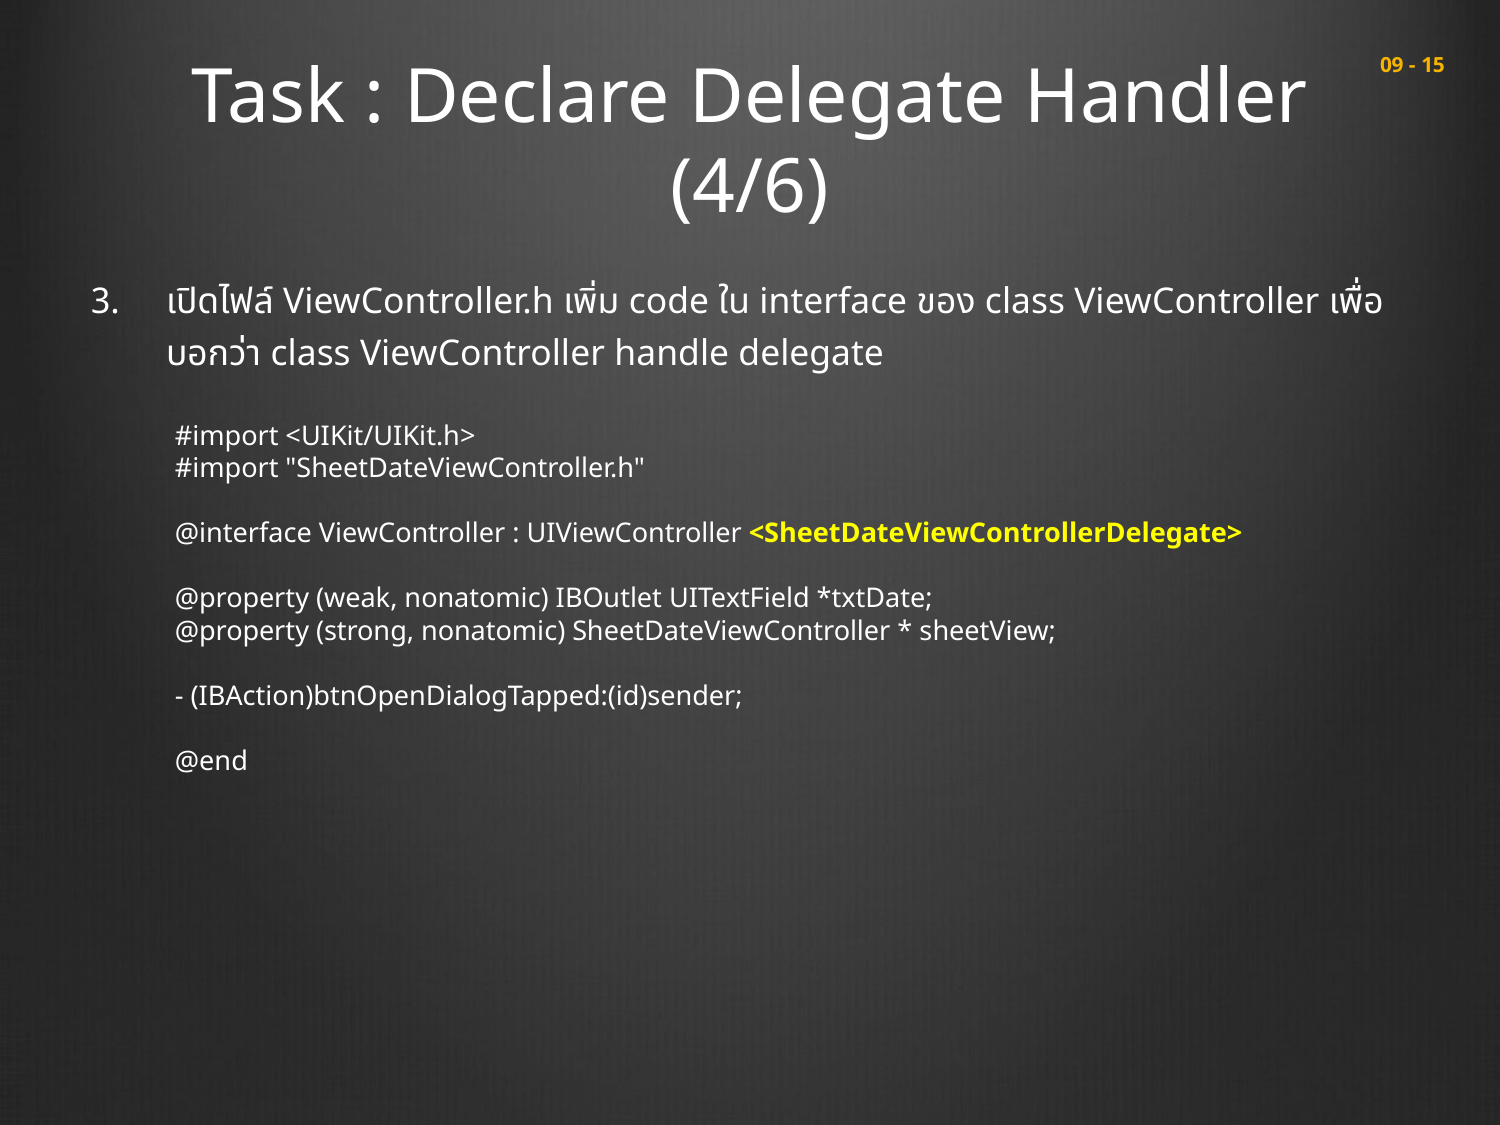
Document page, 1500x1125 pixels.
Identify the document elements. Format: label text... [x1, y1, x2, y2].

text_box #import <UIKit/UIKit.h> #import "SheetDateViewController.h" @interface ViewController : UIViewController <SheetDateViewControllerDelegate> @property (weak, nonatomic) IBOutlet UITextField *txtDate; @property (strong, nonatomic) SheetDateViewController * sheetView; - (IBAction)btnOpenDialogTapped:(id)sender; @end [160, 410, 1500, 783]
list เปิดไฟล์ ViewController.h เพิ่ม code ใน interface ของ class ViewController เพื่อบอกว่า class ViewController handle delegate [76, 262, 1431, 1054]
text_box 09 - 15 [1306, 43, 1460, 86]
title Task : Declare Delegate Handler (4/6) [112, 19, 1388, 255]
